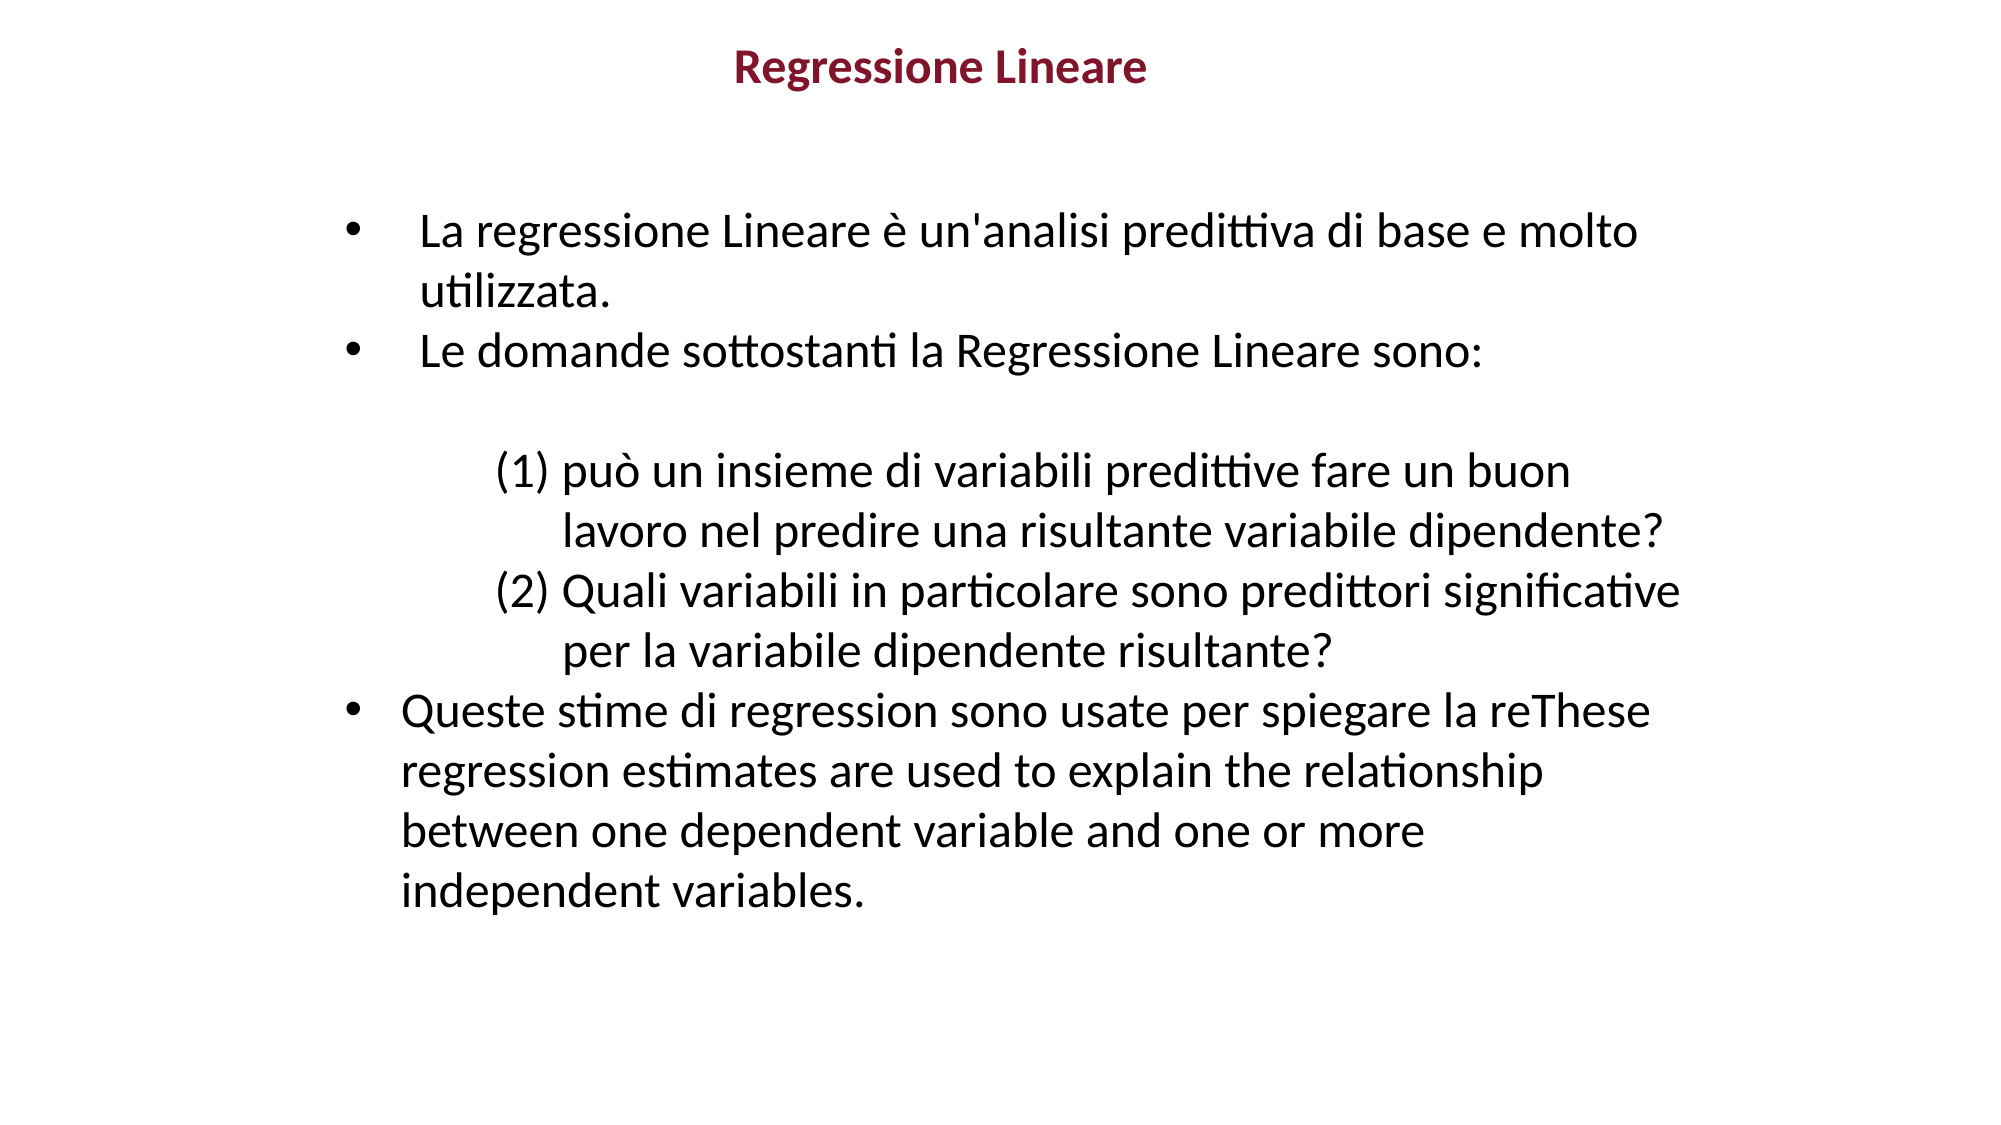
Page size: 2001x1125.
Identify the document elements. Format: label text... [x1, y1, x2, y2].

text_box Regressione Lineare [719, 26, 1808, 102]
text_box La regressione Lineare è un'analisi predittiva di base e molto utilizzata. Le domande sottostanti la Regressione Lineare sono: (1) può un insieme di variabili predittive fare un buon lavoro nel predire una risultante variabile dipendente? (2) Quali variabili in particolare sono predittori significative per la variabile dipendente risultante? Queste stime di regression sono usate per spiegare la reThese regression estimates are used to explain the relationship between one dependent variable and one or more independent variables. [344, 202, 1697, 914]
